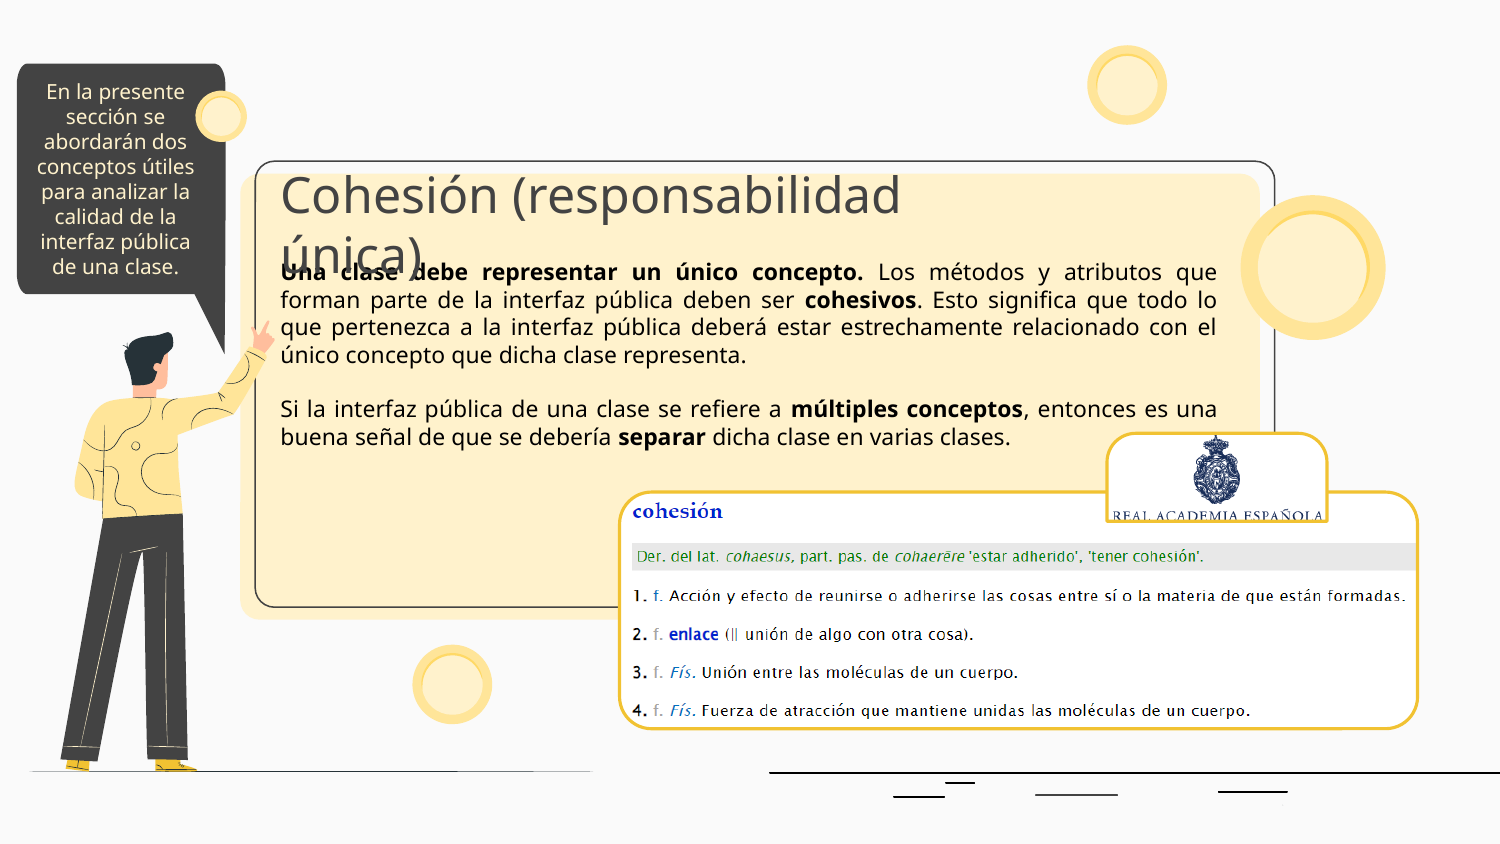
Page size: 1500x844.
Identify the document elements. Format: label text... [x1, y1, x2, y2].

text_box En la presente sección se abordarán dos conceptos útiles para analizar la calidad de la interfaz pública de una clase. [16, 63, 226, 318]
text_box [409, 644, 496, 725]
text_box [1230, 194, 1396, 341]
title Cohesión (responsabilidad única) [265, 201, 993, 247]
subtitle Una clase debe representar un único concepto. Los métodos y atributos que forman parte de la interfaz pública deben ser cohesivos. Esto significa que todo lo que pertenezca a la interfaz pública deberá estar estrechamente relacionado con el único concepto que dicha clase representa. Si la interfaz pública de una clase se refiere a múltiples conceptos, entonces es una buena señal de que se debería separar dicha clase en varias clases. [265, 259, 1245, 449]
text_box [193, 90, 249, 143]
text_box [769, 772, 1500, 798]
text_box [29, 320, 594, 773]
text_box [1084, 44, 1171, 126]
picture [619, 433, 1418, 729]
